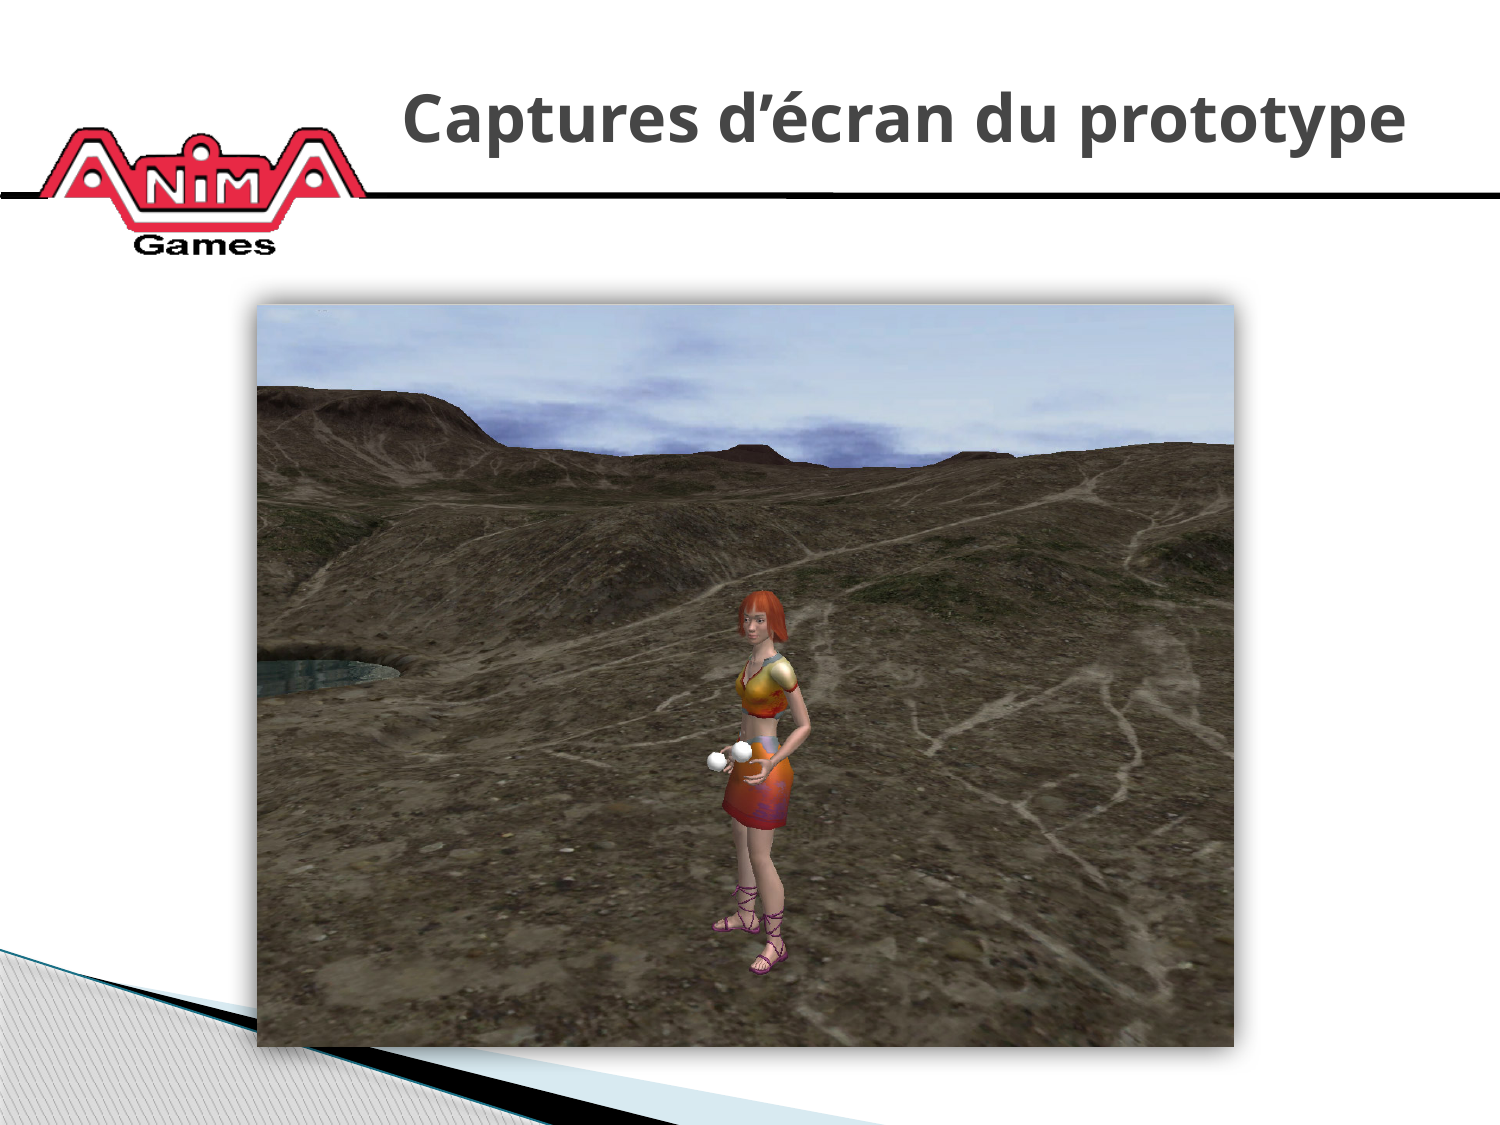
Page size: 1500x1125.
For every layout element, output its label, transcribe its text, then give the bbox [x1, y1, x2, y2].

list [257, 304, 1234, 1048]
picture [0, 82, 387, 355]
title Captures d’écran du prototype [386, 45, 1425, 188]
